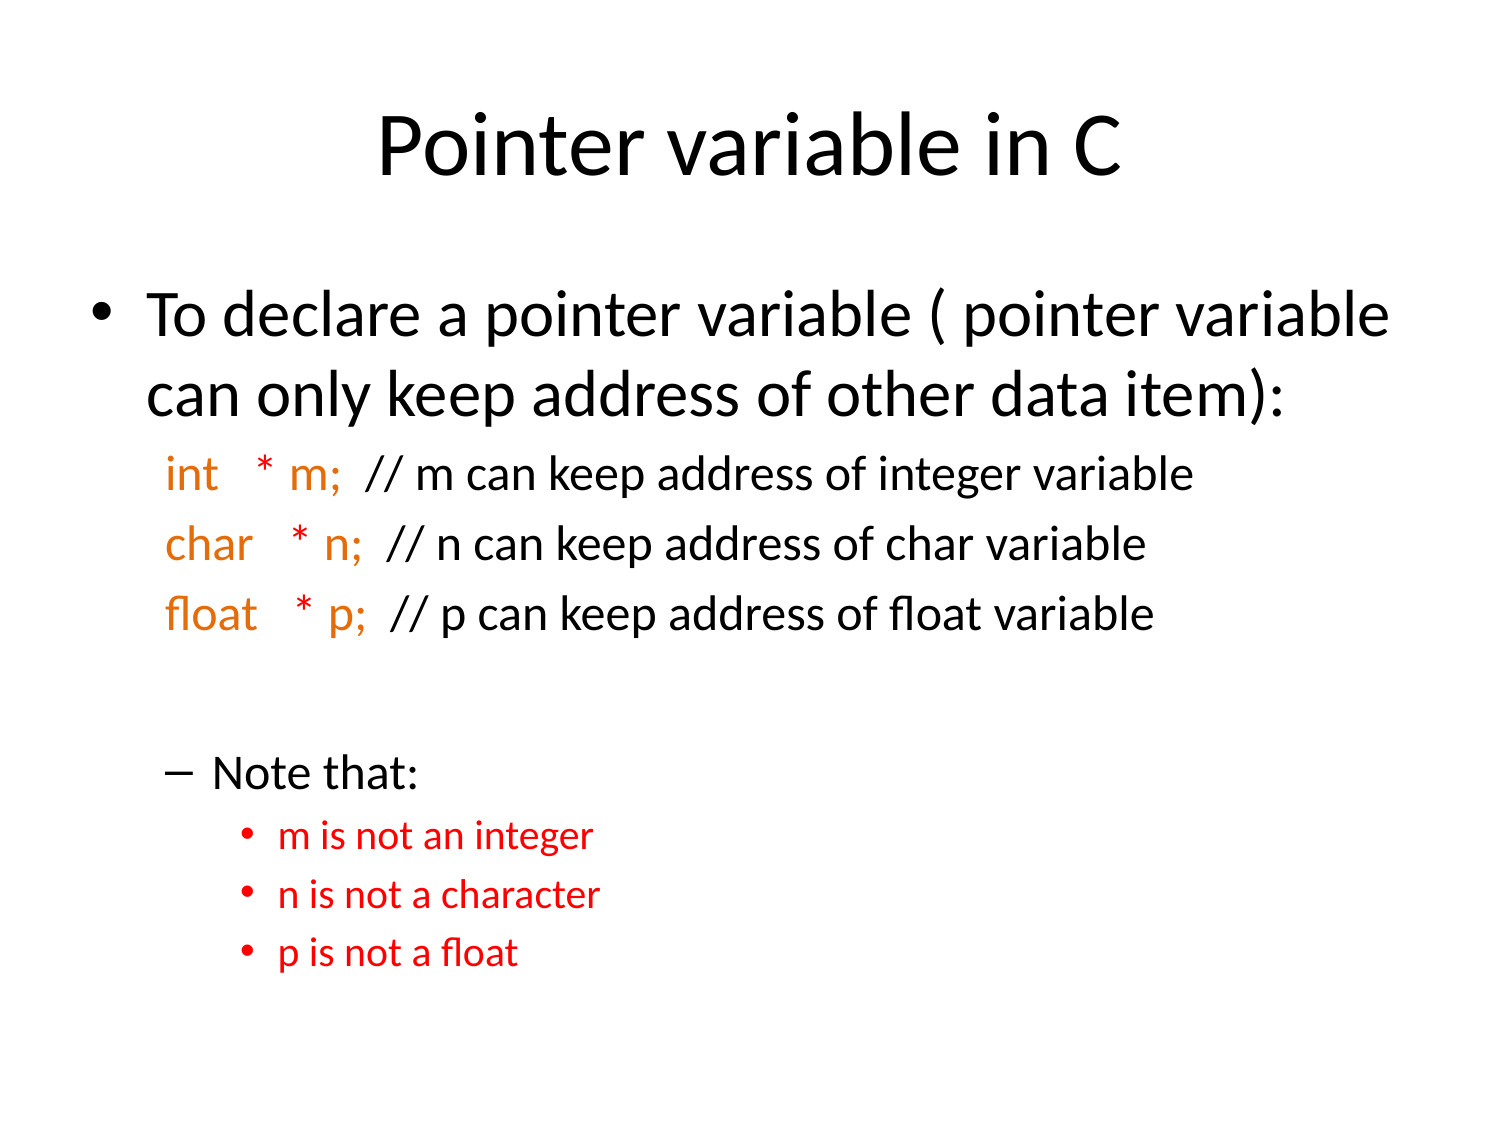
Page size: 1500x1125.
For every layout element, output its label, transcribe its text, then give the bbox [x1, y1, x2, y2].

title Pointer variable in C [75, 45, 1425, 233]
list To declare a pointer variable ( pointer variable can only keep address of other data item): int * m; // m can keep address of integer variable char * n; // n can keep address of char variable float * p; // p can keep address of float variable Note that: m is not an integer n is not a character p is not a float [75, 262, 1425, 1005]
